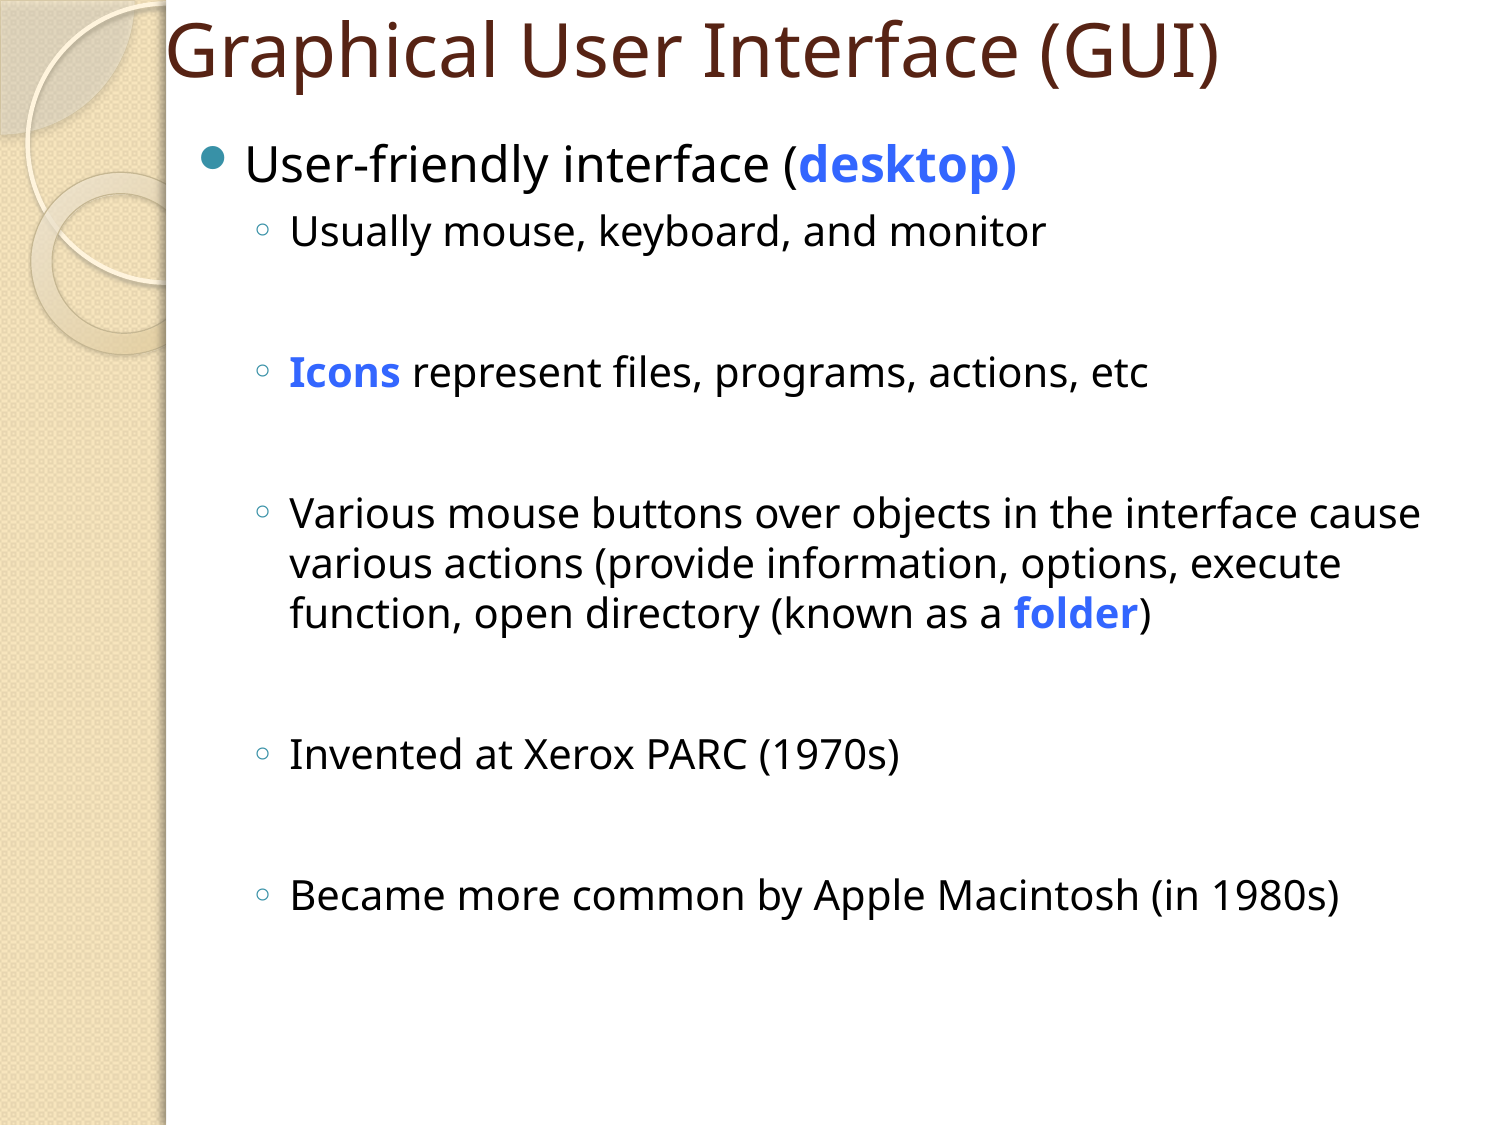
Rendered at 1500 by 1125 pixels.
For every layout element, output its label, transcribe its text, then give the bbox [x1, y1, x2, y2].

title Graphical User Interface (GUI) [150, 0, 1500, 95]
list User-friendly interface (desktop) Usually mouse, keyboard, and monitor Icons represent files, programs, actions, etc Various mouse buttons over objects in the interface cause various actions (provide information, options, execute function, open directory (known as a folder) Invented at Xerox PARC (1970s) Became more common by Apple Macintosh (in 1980s) [169, 125, 1500, 929]
